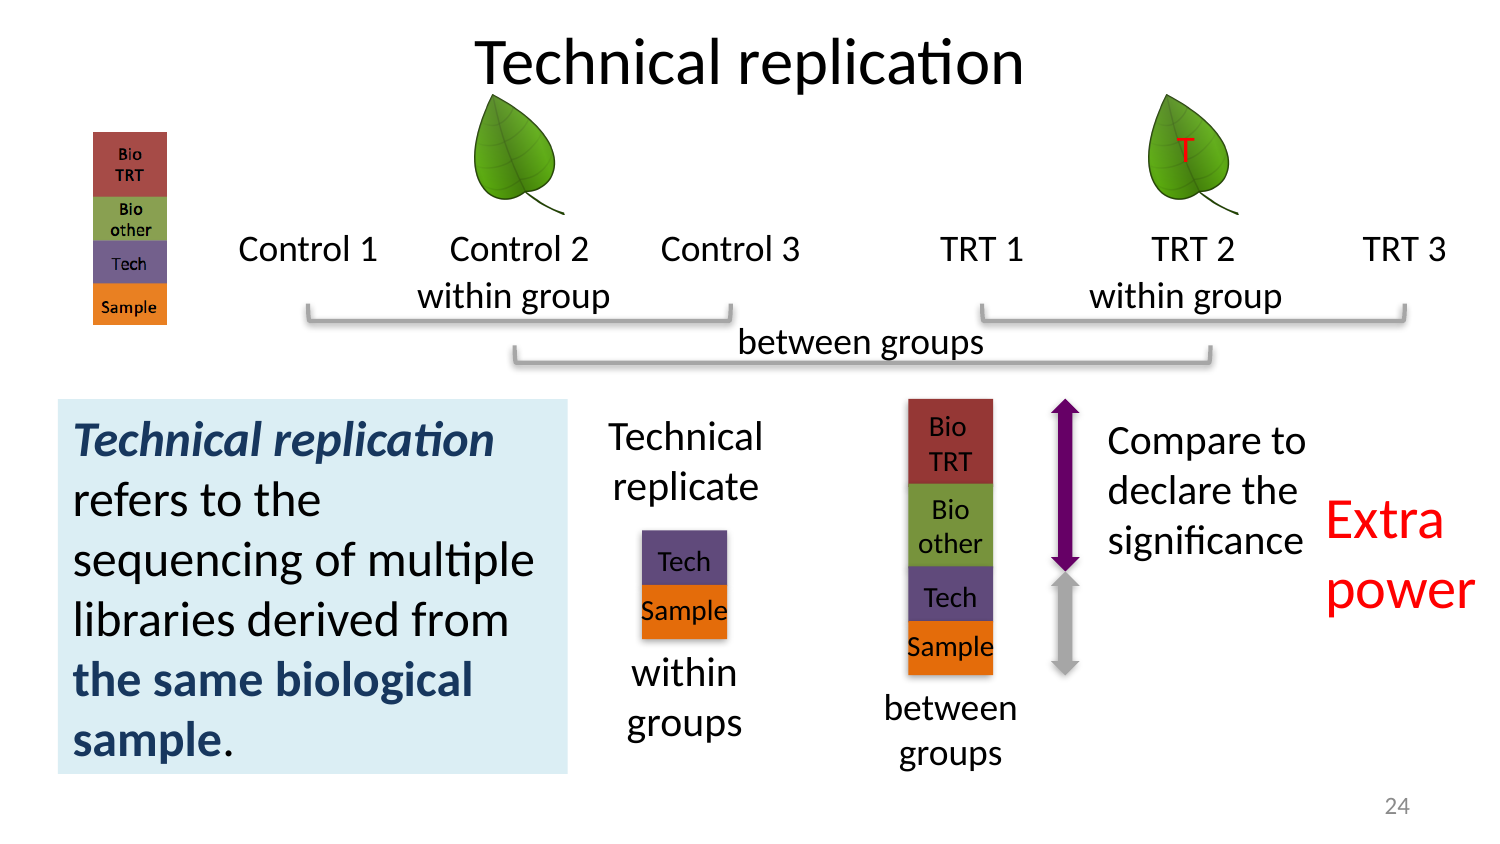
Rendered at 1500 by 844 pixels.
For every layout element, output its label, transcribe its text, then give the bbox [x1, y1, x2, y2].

title Technical replication [75, 10, 1425, 106]
text_box Technical replication refers to the sequencing of multiple libraries derived from the same biological sample. [57, 399, 568, 774]
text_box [591, 401, 780, 755]
text_box Extra power [1360, 473, 1494, 628]
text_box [1050, 398, 1355, 676]
picture [93, 131, 167, 325]
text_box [860, 398, 1042, 782]
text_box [222, 94, 1463, 371]
slide_number 24 [1074, 782, 1425, 827]
